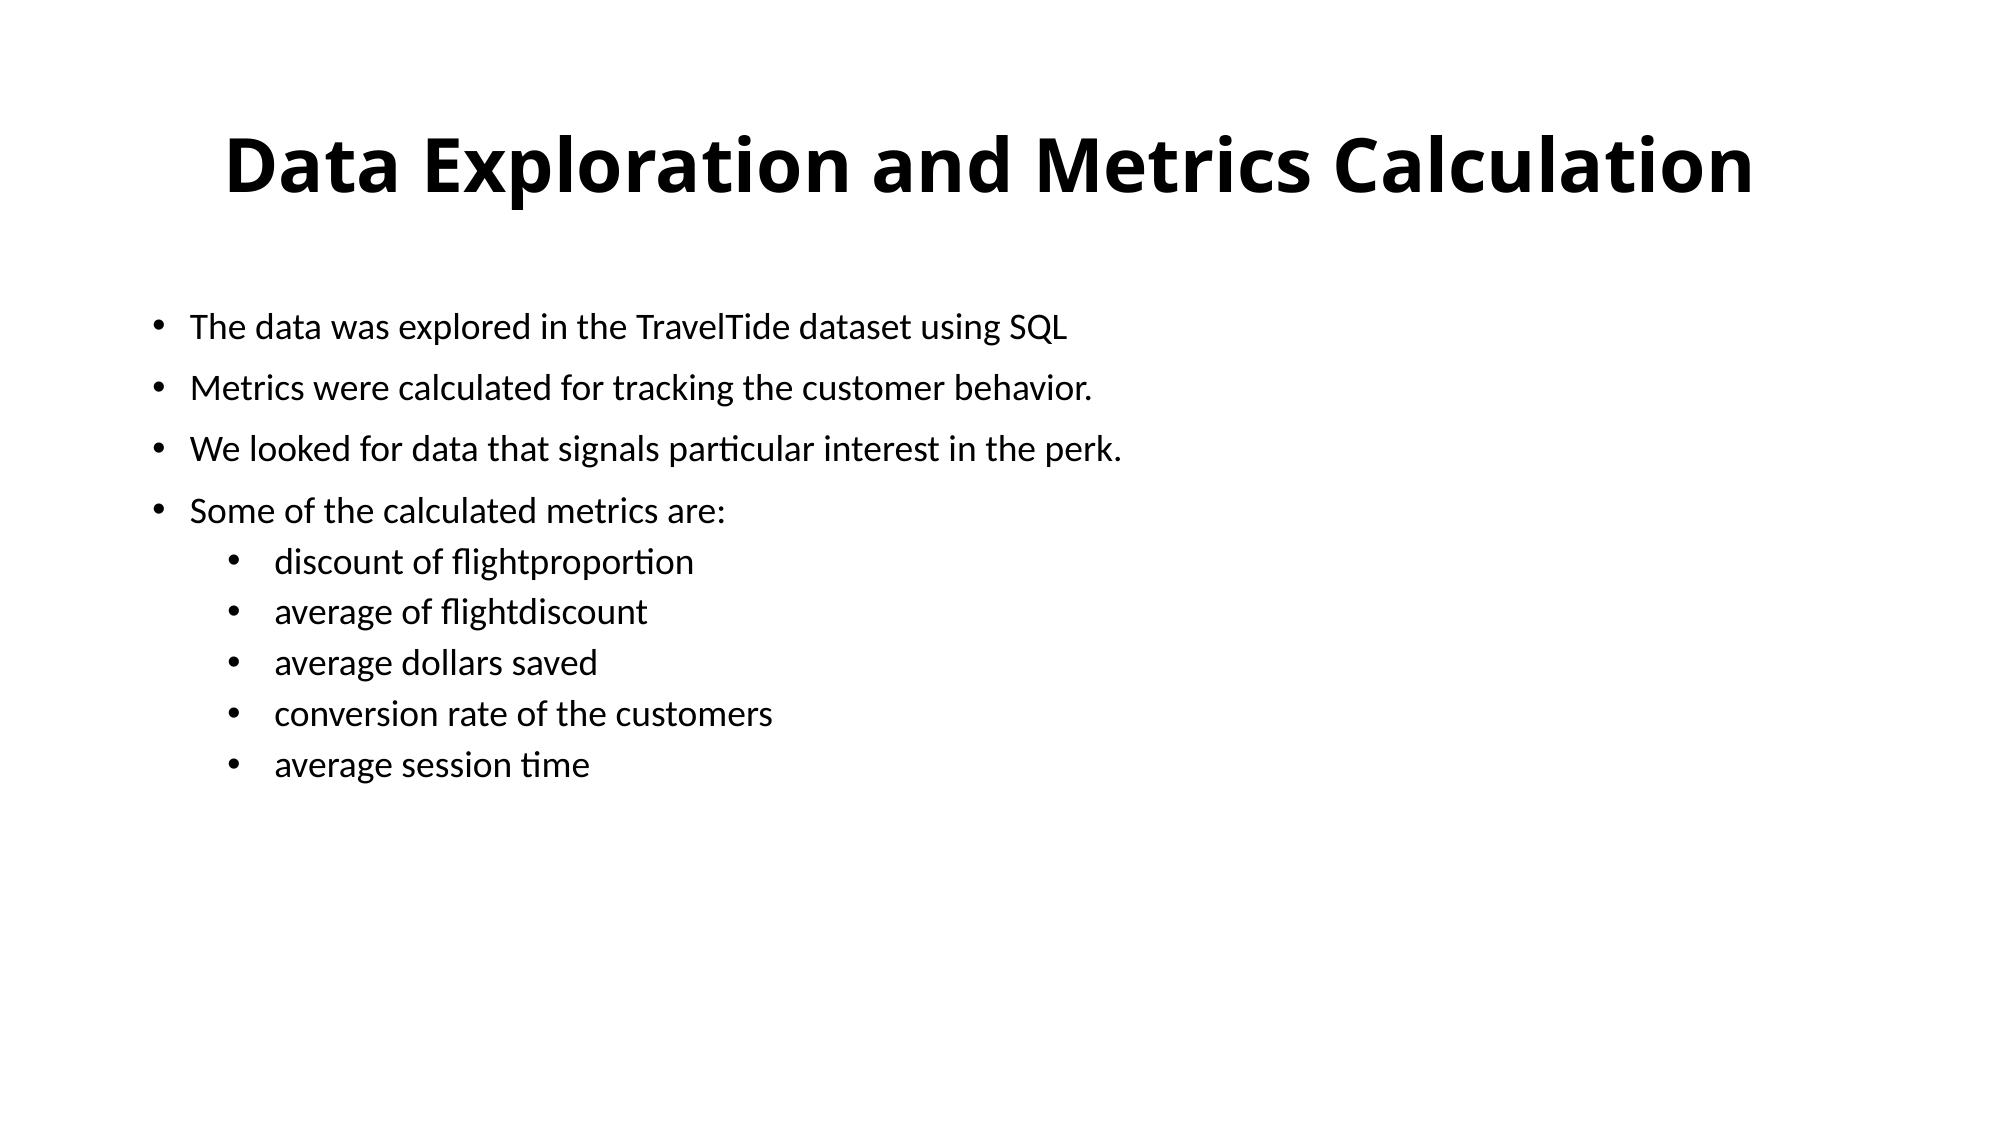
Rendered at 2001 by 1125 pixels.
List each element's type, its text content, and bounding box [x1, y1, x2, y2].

title Data Exploration and Metrics Calculation [137, 59, 1863, 278]
list The data was explored in the TravelTide dataset using SQL Metrics were calculated for tracking the customer behavior. We looked for data that signals particular interest in the perk. Some of the calculated metrics are: discount of flightproportion average of flightdiscount average dollars saved conversion rate of the customers average session time [137, 299, 1863, 1014]
